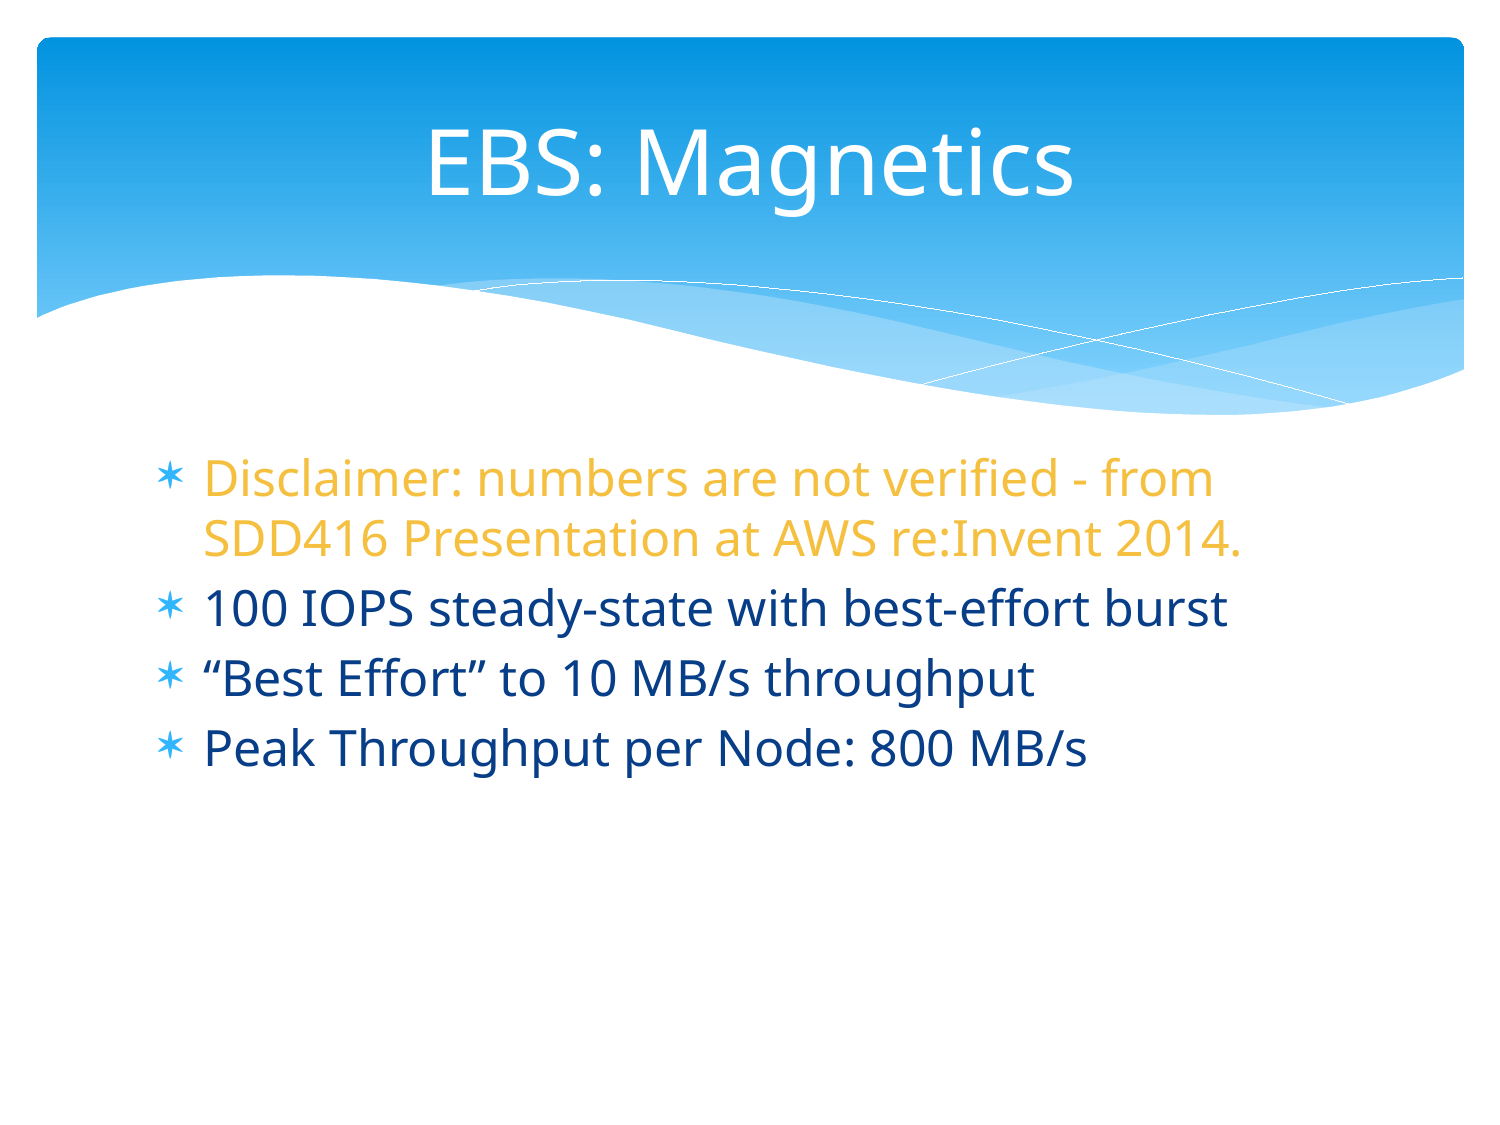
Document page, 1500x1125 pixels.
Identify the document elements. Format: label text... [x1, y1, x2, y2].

title EBS: Magnetics [75, 55, 1425, 261]
list Disclaimer: numbers are not verified - from SDD416 Presentation at AWS re:Invent 2014. 100 IOPS steady-state with best-effort burst “Best Effort” to 10 MB/s throughput Peak Throughput per Node: 800 MB/s [143, 438, 1359, 1005]
